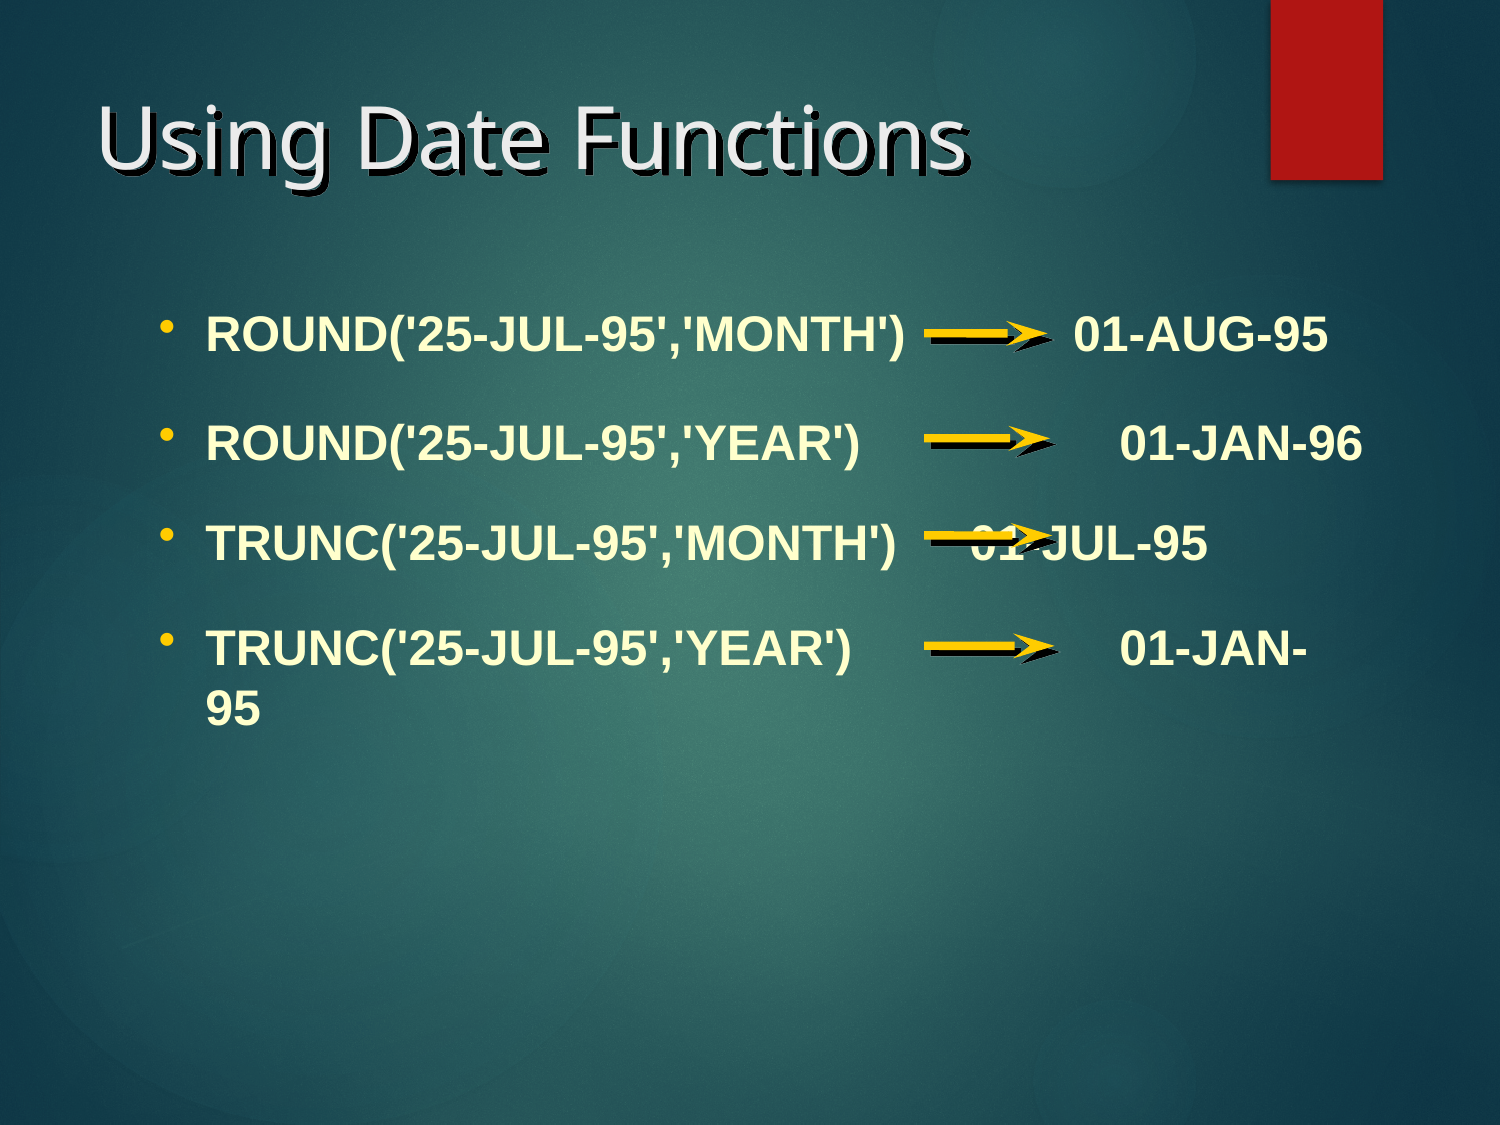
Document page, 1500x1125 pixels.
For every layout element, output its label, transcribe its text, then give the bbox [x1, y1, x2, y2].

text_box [143, 608, 1350, 684]
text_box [143, 503, 1350, 579]
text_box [143, 402, 1398, 479]
title Using Date Functions [79, 74, 1237, 304]
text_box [143, 300, 1350, 371]
